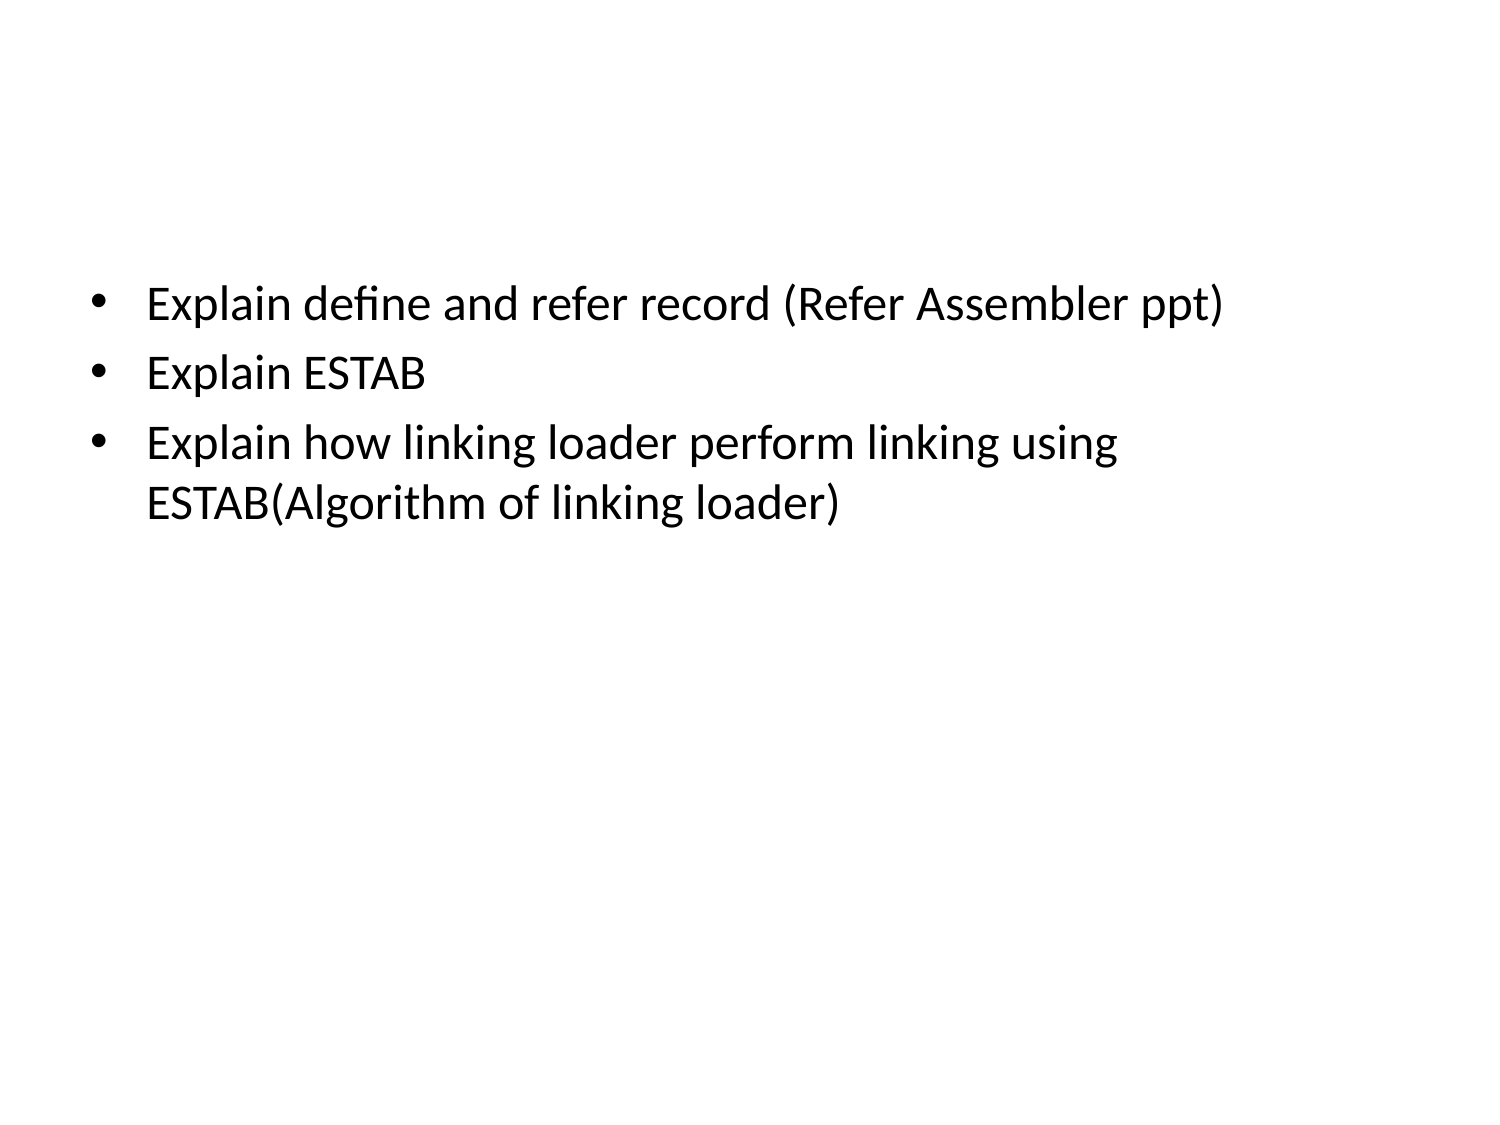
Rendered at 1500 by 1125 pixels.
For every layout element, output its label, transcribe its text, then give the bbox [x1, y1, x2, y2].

list Explain define and refer record (Refer Assembler ppt) Explain ESTAB Explain how linking loader perform linking using ESTAB(Algorithm of linking loader) [75, 262, 1425, 1005]
